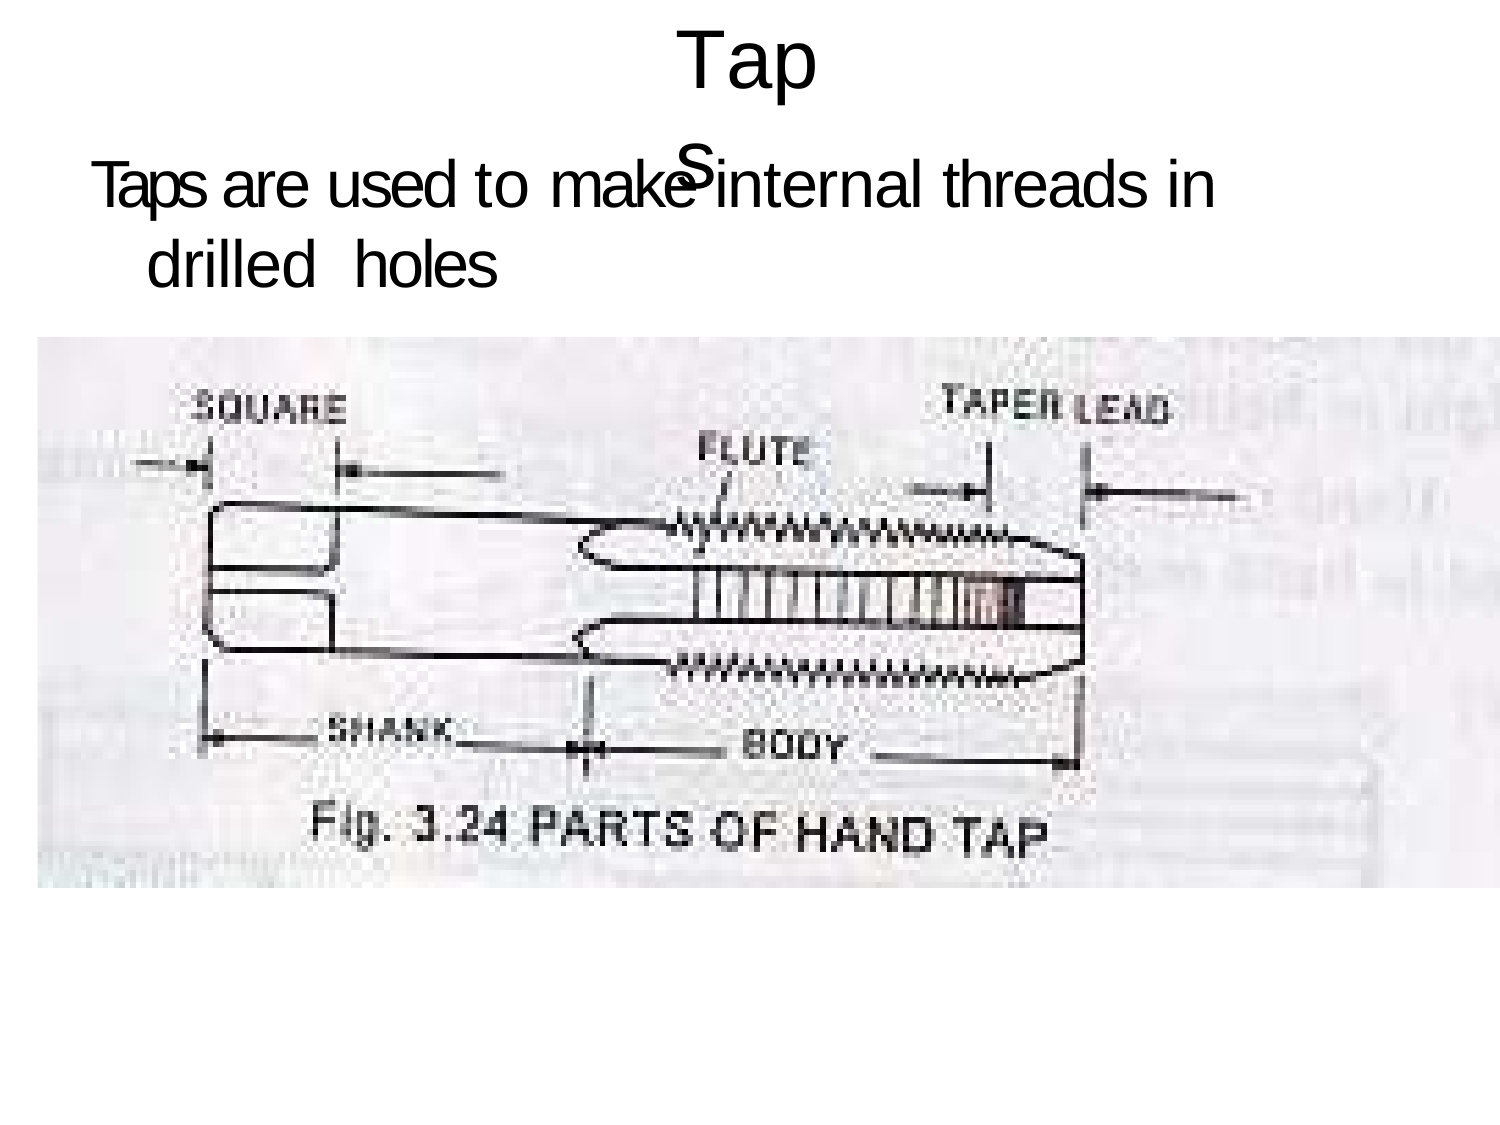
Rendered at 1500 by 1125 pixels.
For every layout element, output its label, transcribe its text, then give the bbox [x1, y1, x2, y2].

text_box Taps are used to make internal threads in drilled holes [87, 138, 1394, 301]
title Taps [672, 2, 828, 138]
text_box [37, 337, 1500, 888]
